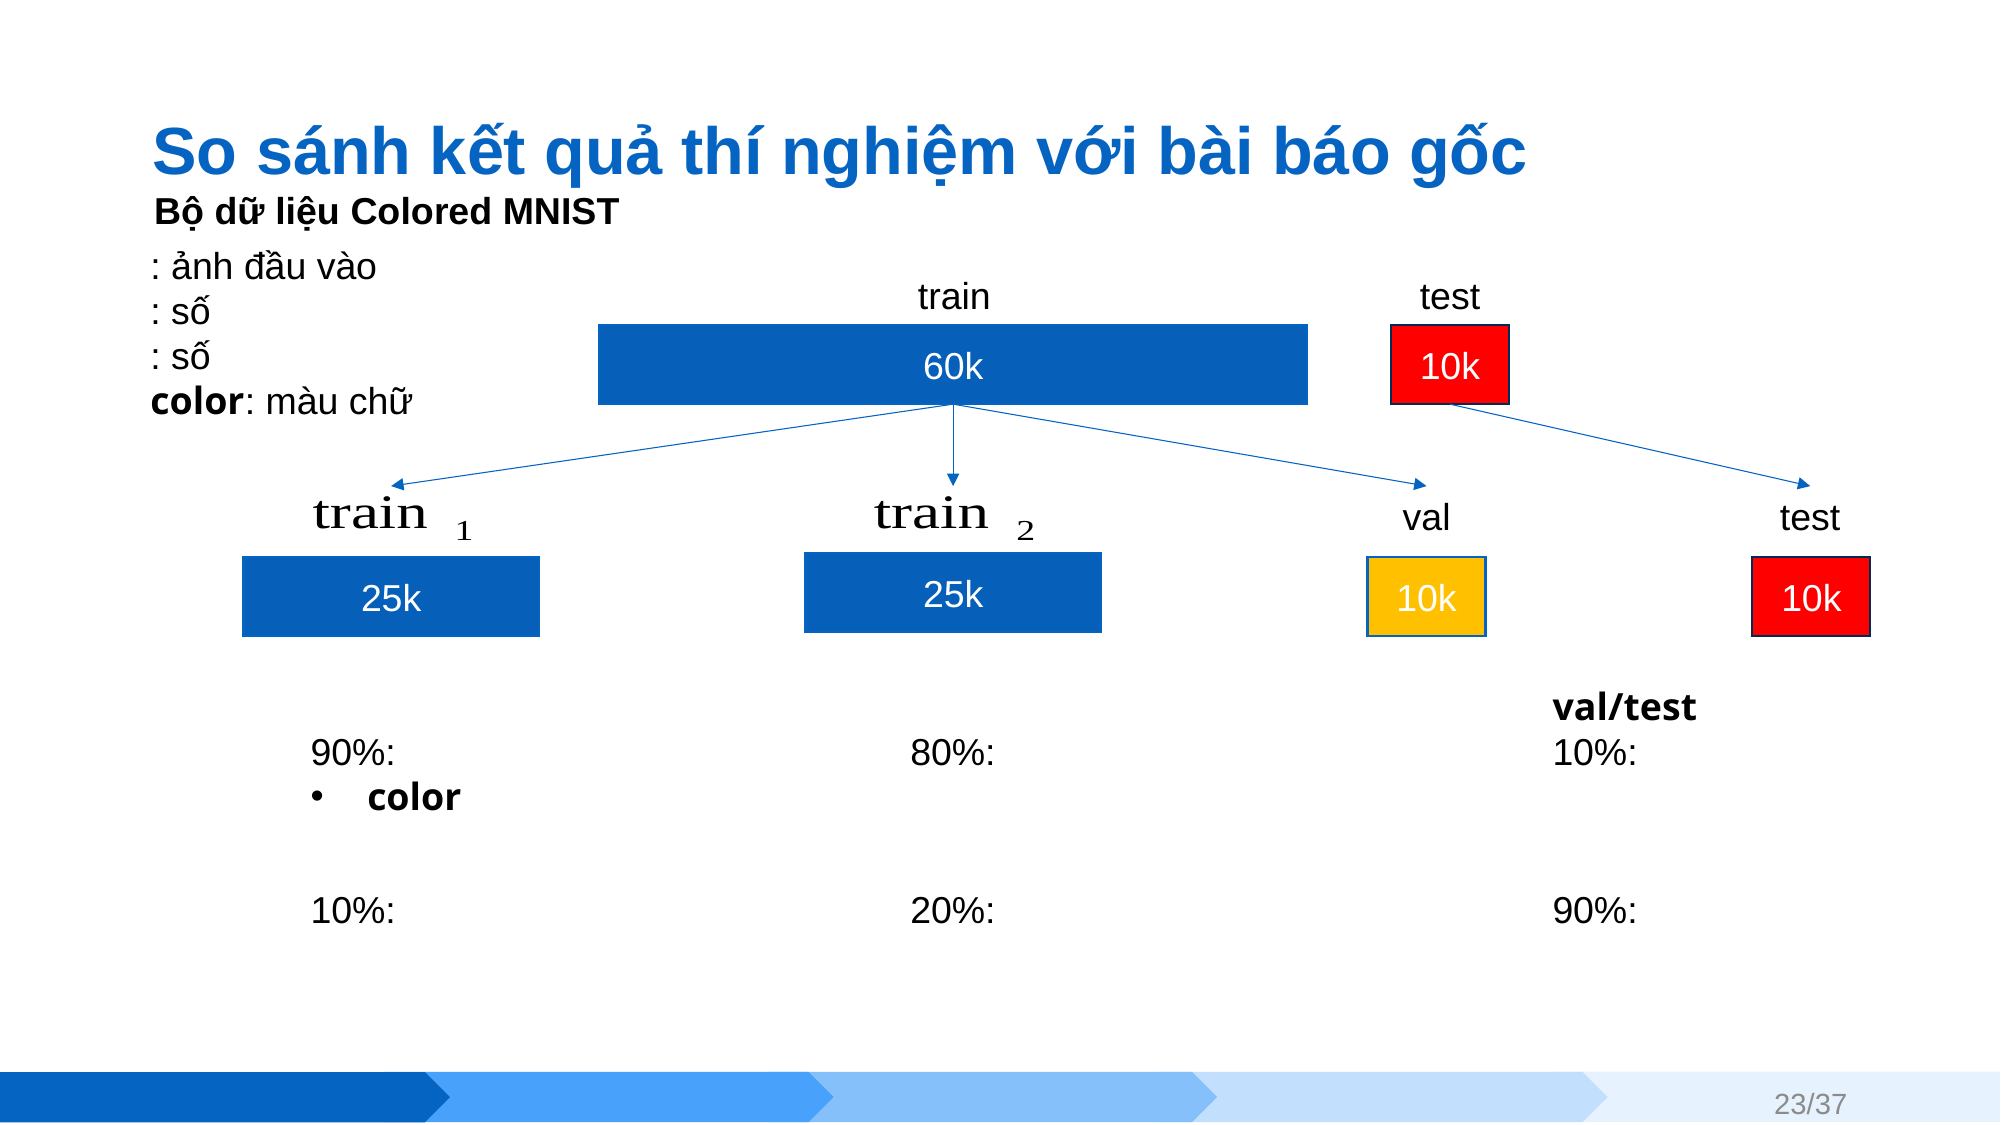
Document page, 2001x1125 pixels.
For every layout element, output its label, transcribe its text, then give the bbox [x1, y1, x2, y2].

text_box 10k [1366, 556, 1487, 637]
text_box 25k [804, 552, 1102, 633]
text_box test [1380, 264, 1520, 325]
text_box 60k [598, 324, 1308, 404]
text_box val [1373, 486, 1481, 546]
title So sánh kết quả thí nghiệm với bài báo gốc [137, 103, 1863, 204]
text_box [391, 404, 953, 486]
slide_number 23/37 [1412, 1072, 1863, 1125]
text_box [953, 404, 1427, 486]
text_box test [1742, 486, 1879, 546]
text_box 25k [242, 556, 540, 637]
text_box Bộ dữ liệu Colored MNIST [139, 179, 635, 240]
text_box 10k [1390, 325, 1510, 405]
text_box 10k [1751, 556, 1871, 637]
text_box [1449, 404, 1811, 486]
text_box train [861, 264, 1048, 325]
